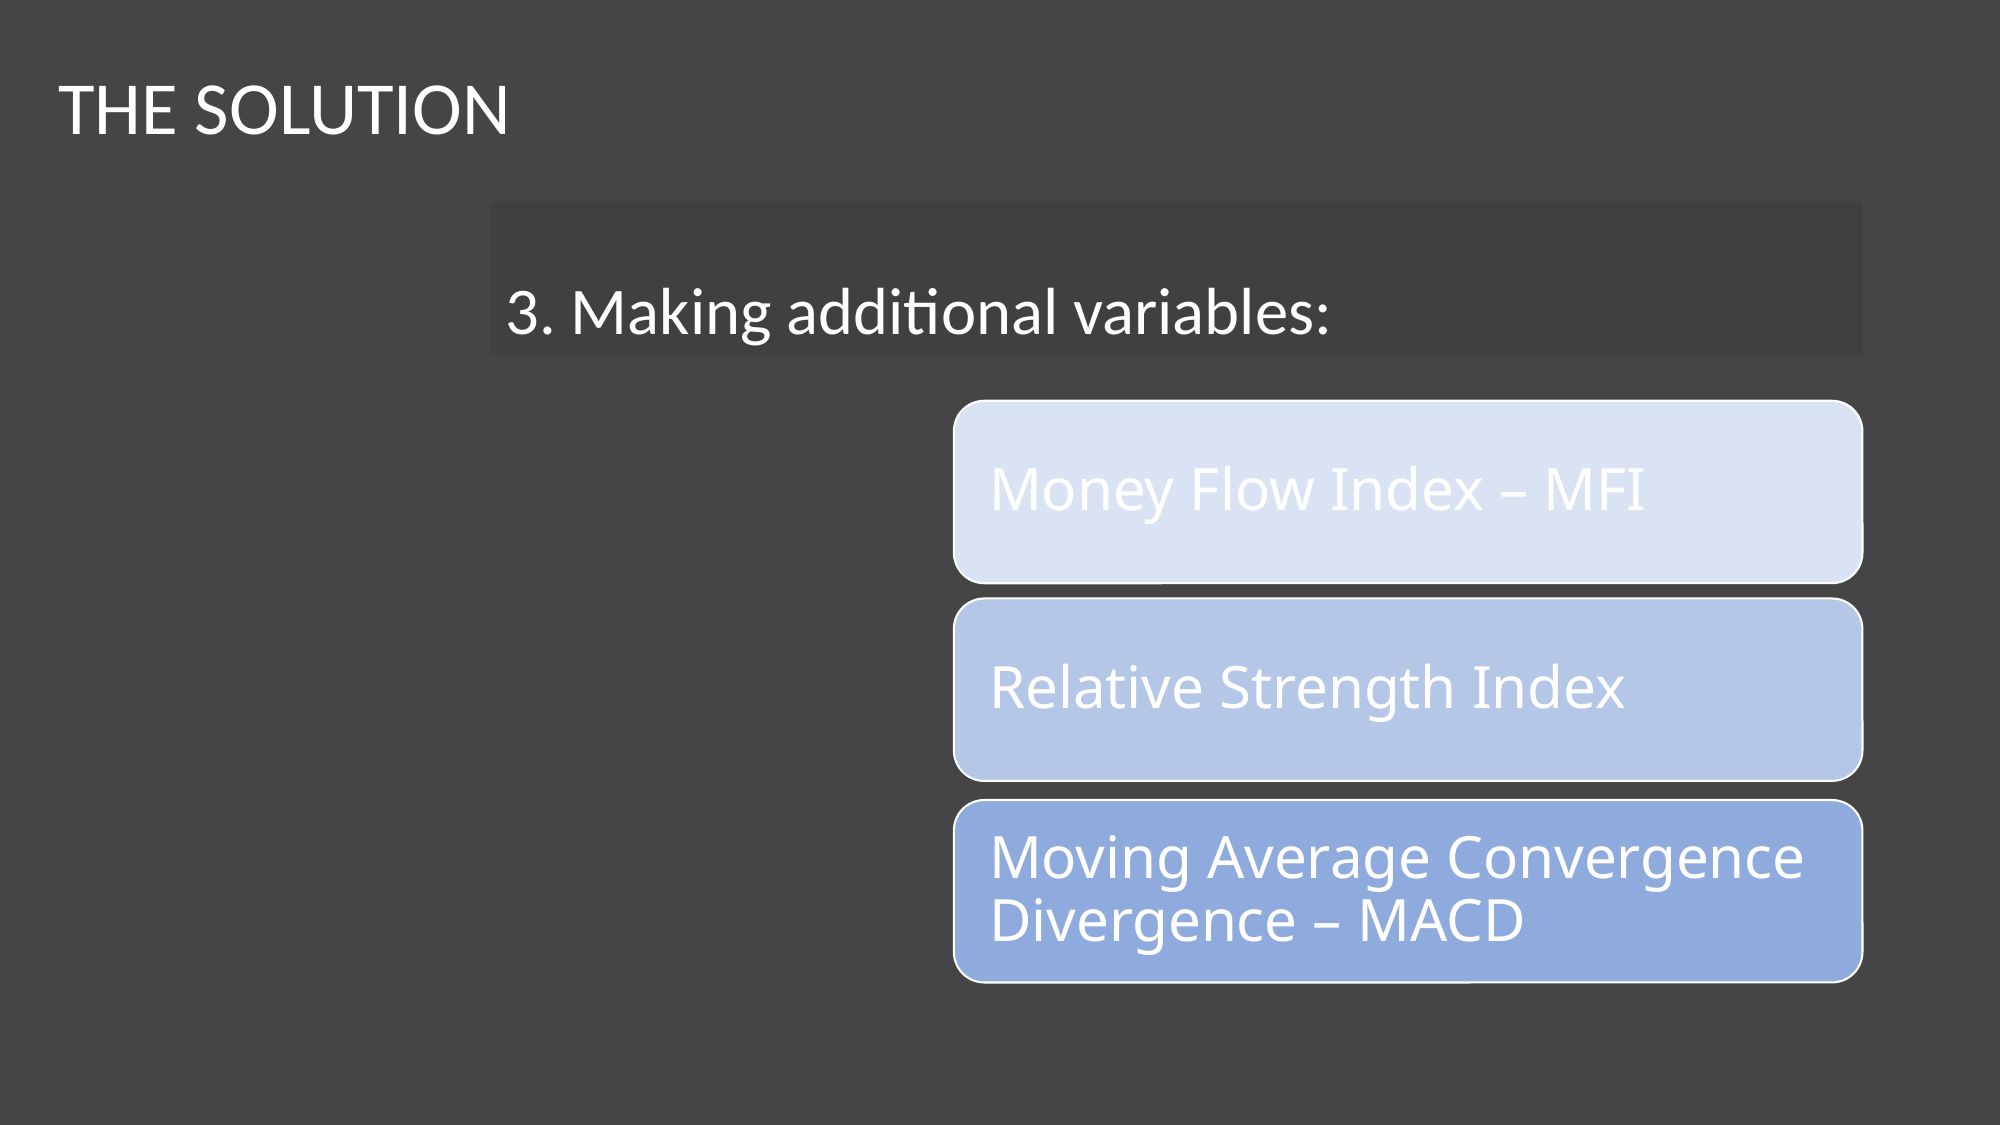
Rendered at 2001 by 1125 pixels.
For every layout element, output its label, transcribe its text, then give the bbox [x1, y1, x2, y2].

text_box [953, 400, 1863, 991]
text_box 3. Making additional variables: [490, 201, 1864, 356]
text_box THE SOLUTION [43, 52, 1570, 157]
